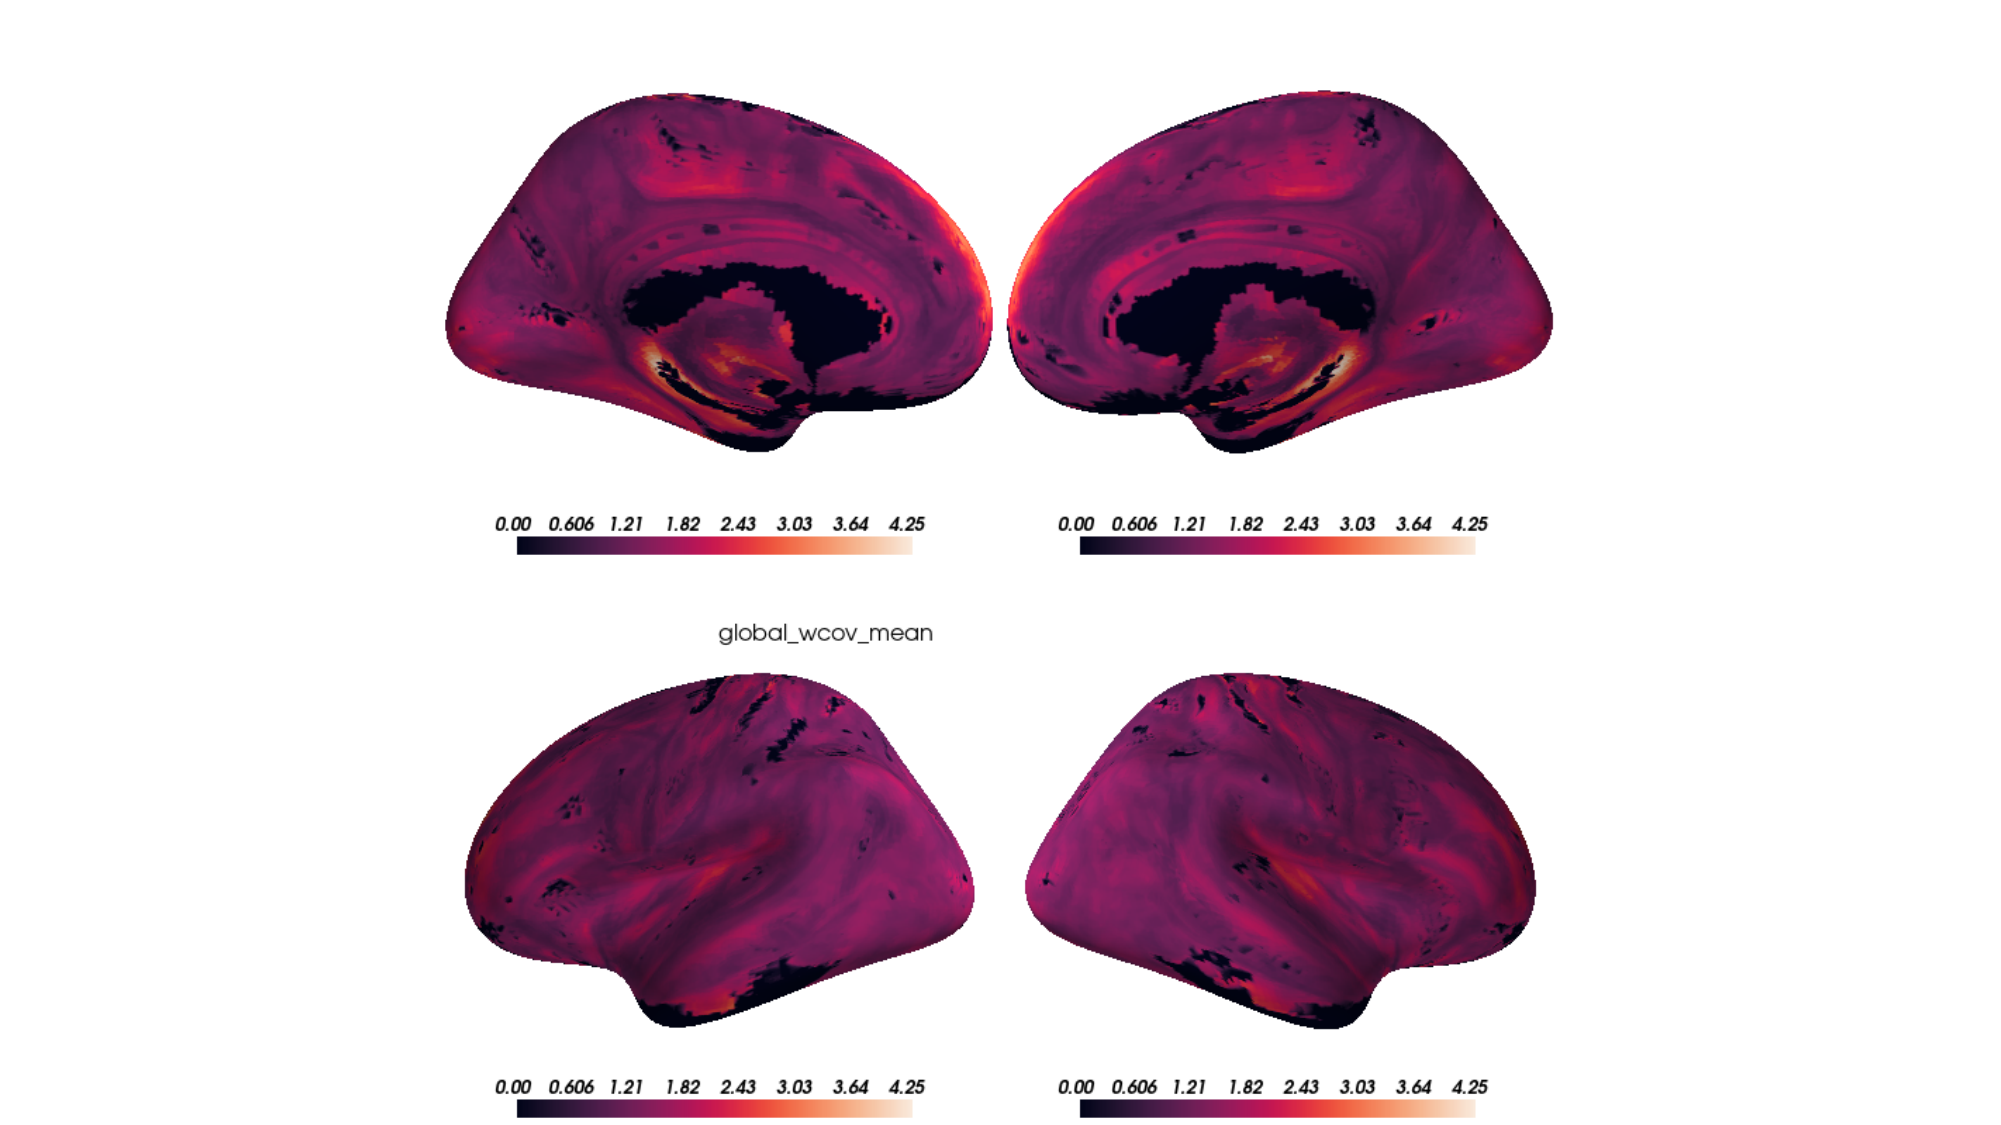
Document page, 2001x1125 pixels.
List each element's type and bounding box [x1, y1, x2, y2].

picture [437, 0, 1563, 1125]
